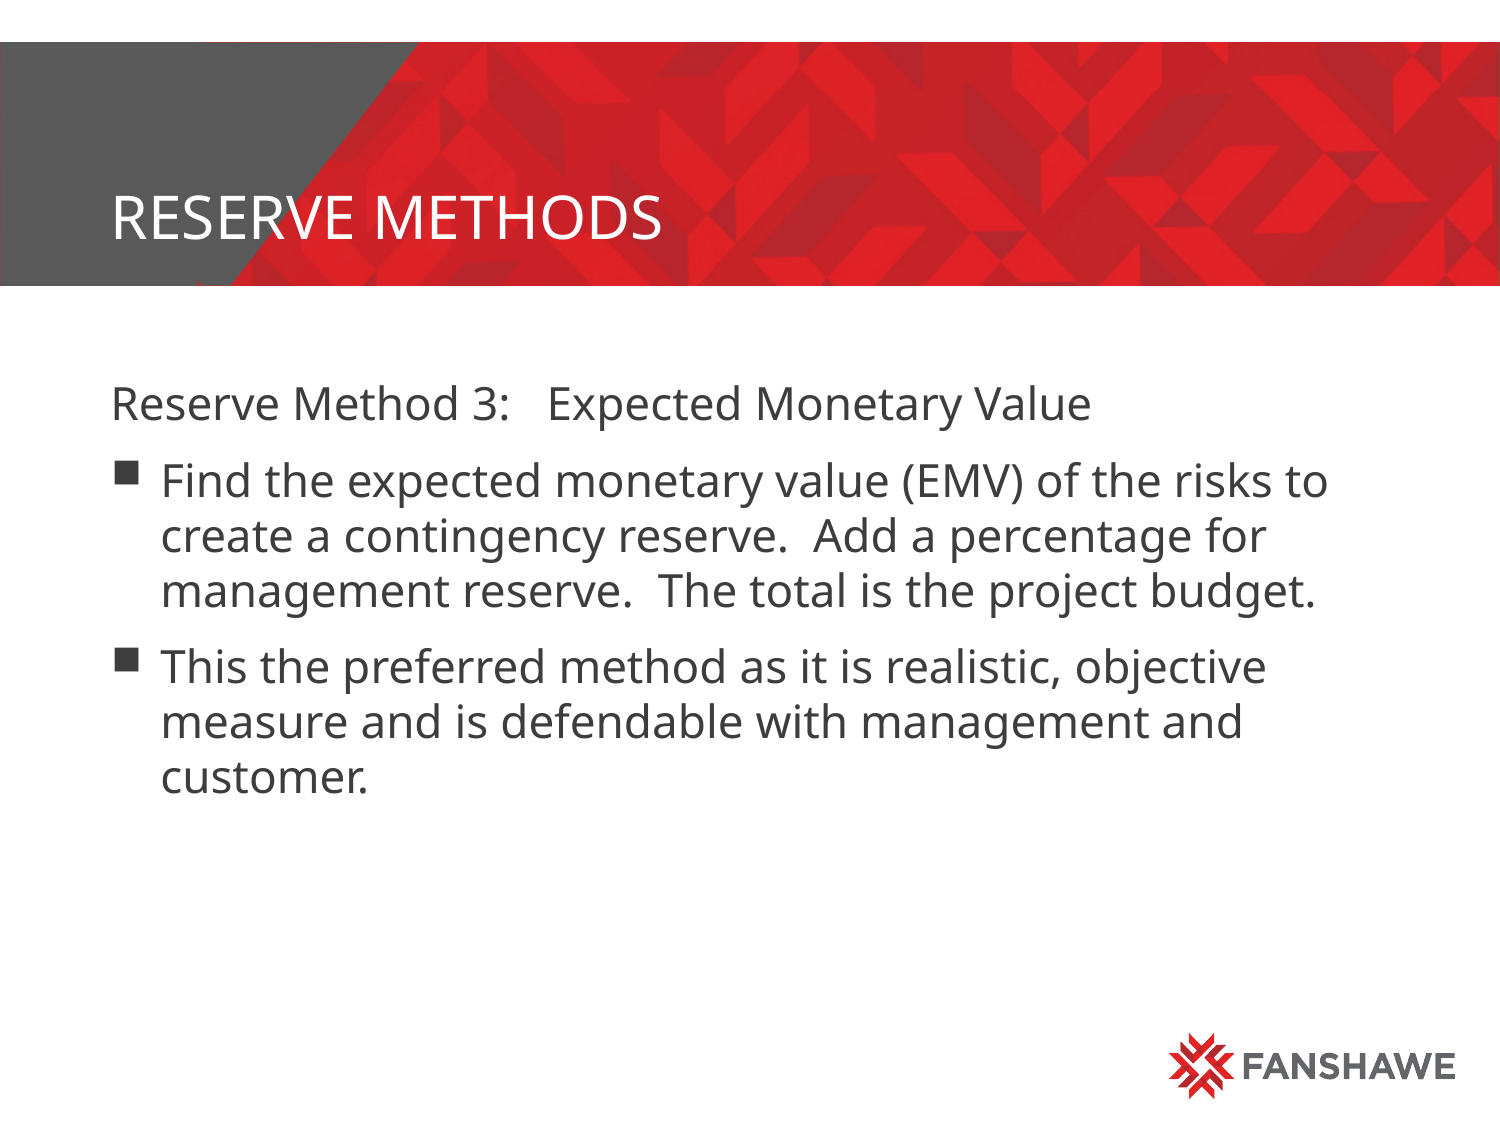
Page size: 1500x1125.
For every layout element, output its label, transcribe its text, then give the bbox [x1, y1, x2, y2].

picture [1169, 1033, 1455, 1099]
title Reserve methods [95, 81, 1406, 260]
picture [232, 42, 1500, 286]
list Reserve Method 3: Expected Monetary Value Find the expected monetary value (EMV) of the risks to create a contingency reserve. Add a percentage for management reserve. The total is the project budget. This the preferred method as it is realistic, objective measure and is defendable with management and customer. [95, 347, 1453, 907]
